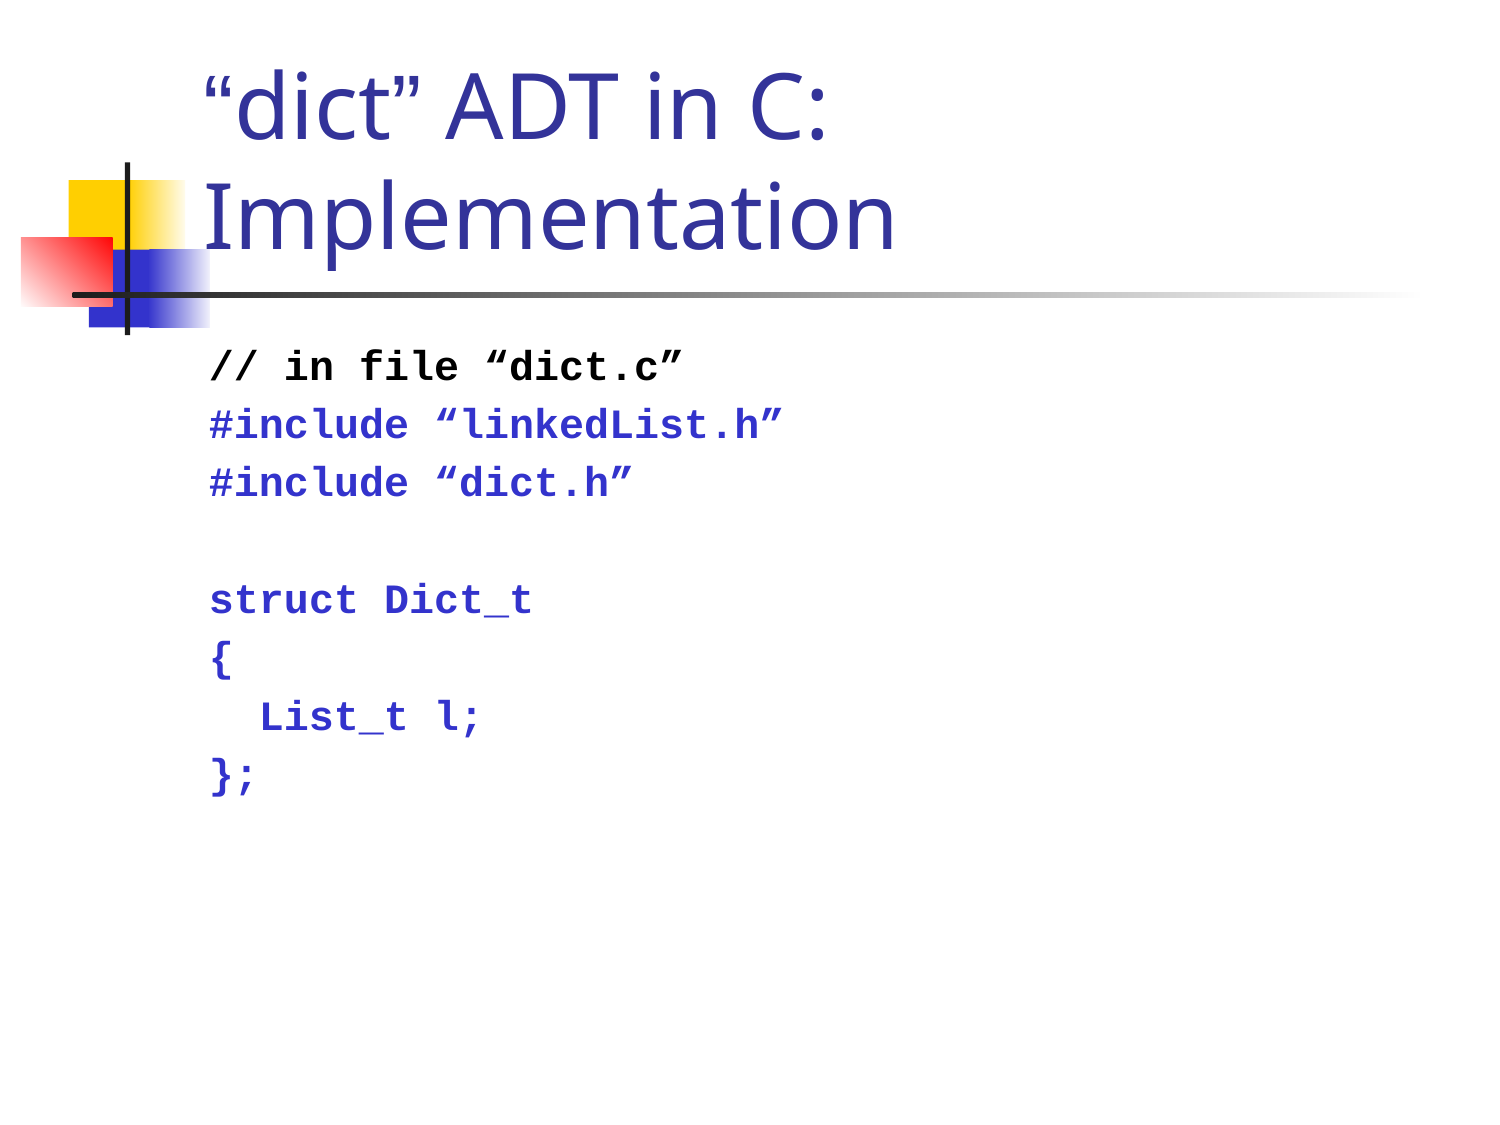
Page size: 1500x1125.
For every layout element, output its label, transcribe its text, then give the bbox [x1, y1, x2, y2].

list // in file “dict.c” #include “linkedList.h” #include “dict.h” struct Dict_t { List_t l; }; [193, 331, 1469, 1006]
title “dict” ADT in C: Implementation [188, 35, 1468, 275]
